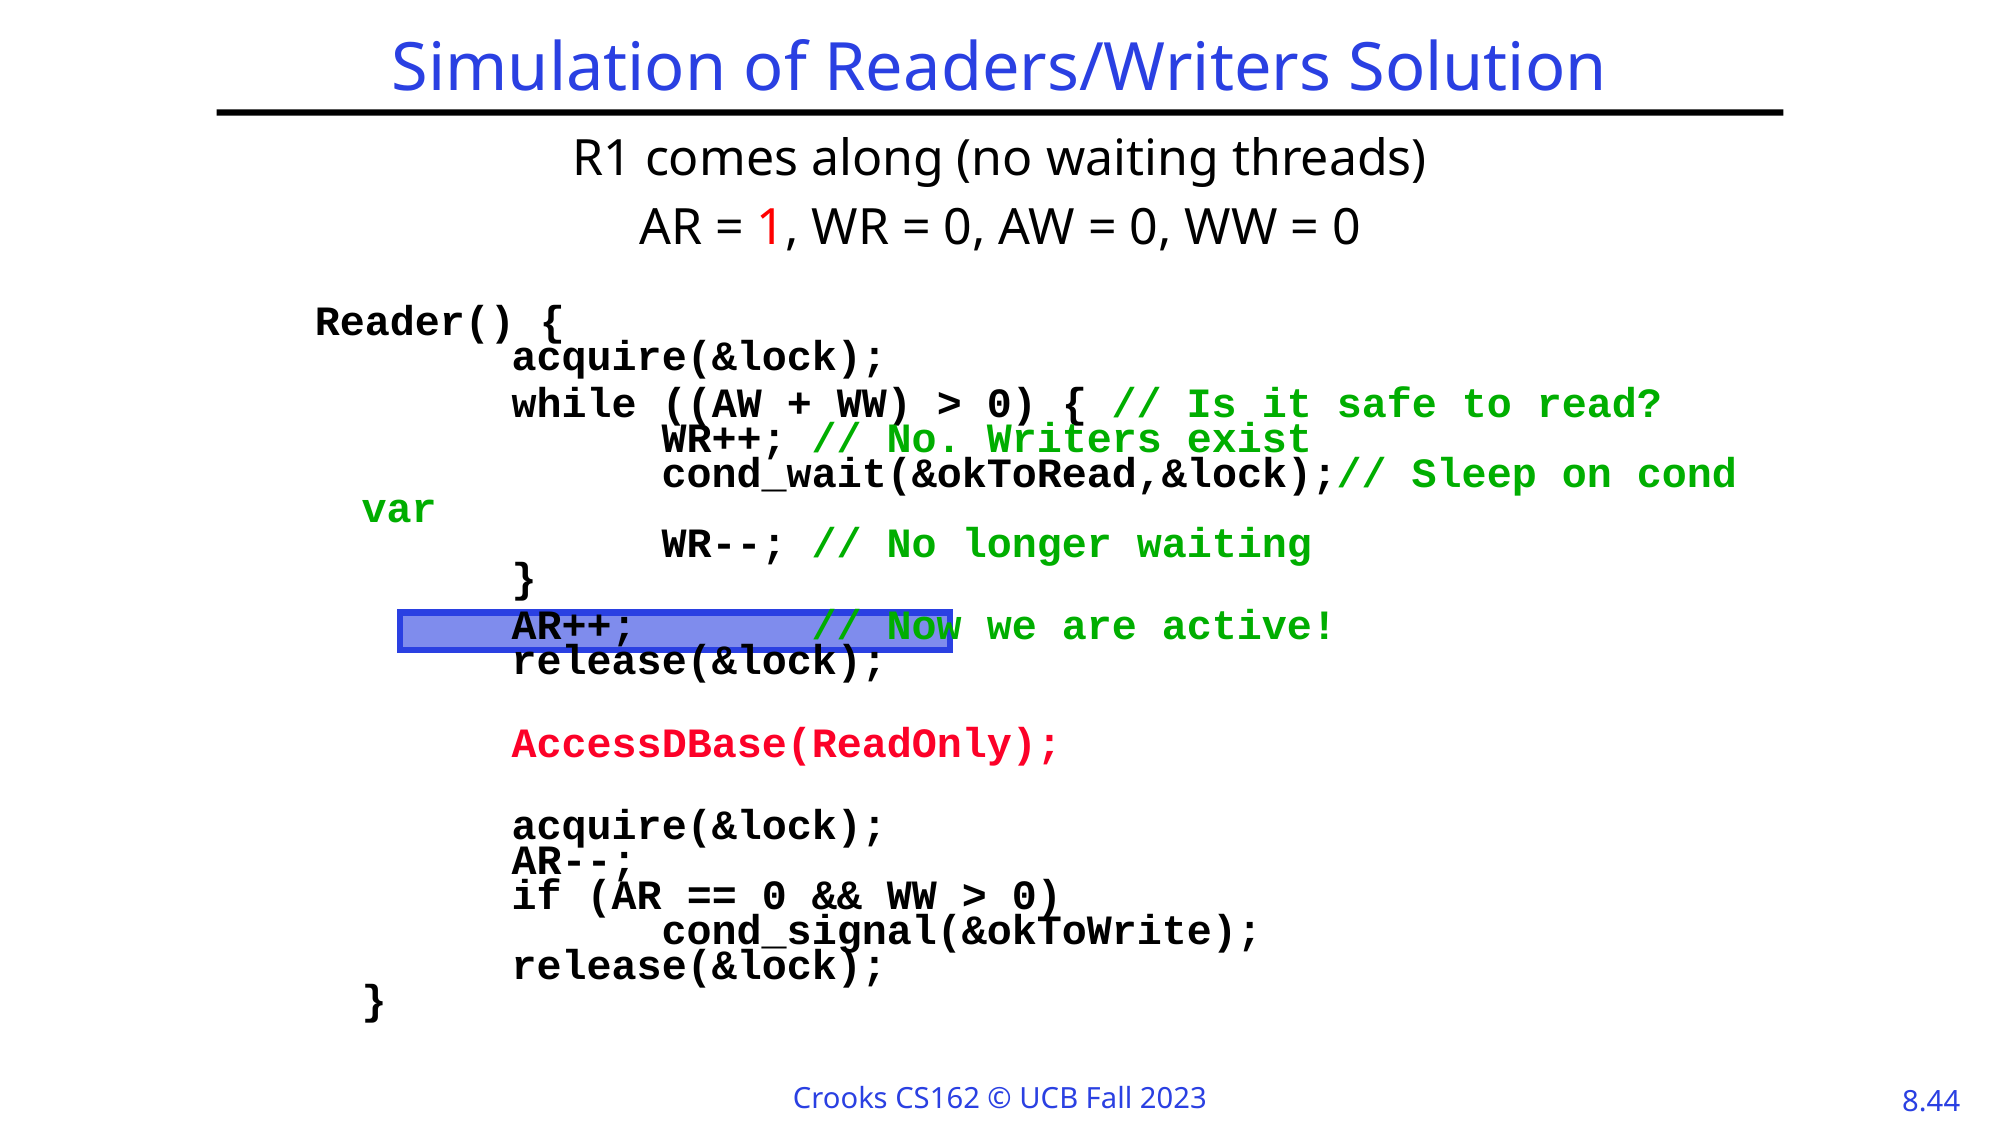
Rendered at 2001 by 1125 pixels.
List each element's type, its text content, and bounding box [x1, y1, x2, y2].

title Simulation of Readers/Writers Solution [0, 24, 2000, 113]
text_box Reader() { acquire(&lock); while ((AW + WW) > 0) { // Is it safe to read? WR++; // No. Writers exist cond_wait(&okToRead,&lock);// Sleep on cond var WR--; // No longer waiting } AR++; // Now we are active! release(&lock); AccessDBase(ReadOnly); acquire(&lock); AR--; if (AR == 0 && WW > 0) cond_signal(&okToWrite); release(&lock); } [299, 299, 1788, 1013]
list R1 comes along (no waiting threads) AR = 1, WR = 0, AW = 0, WW = 0 [350, 125, 1650, 299]
